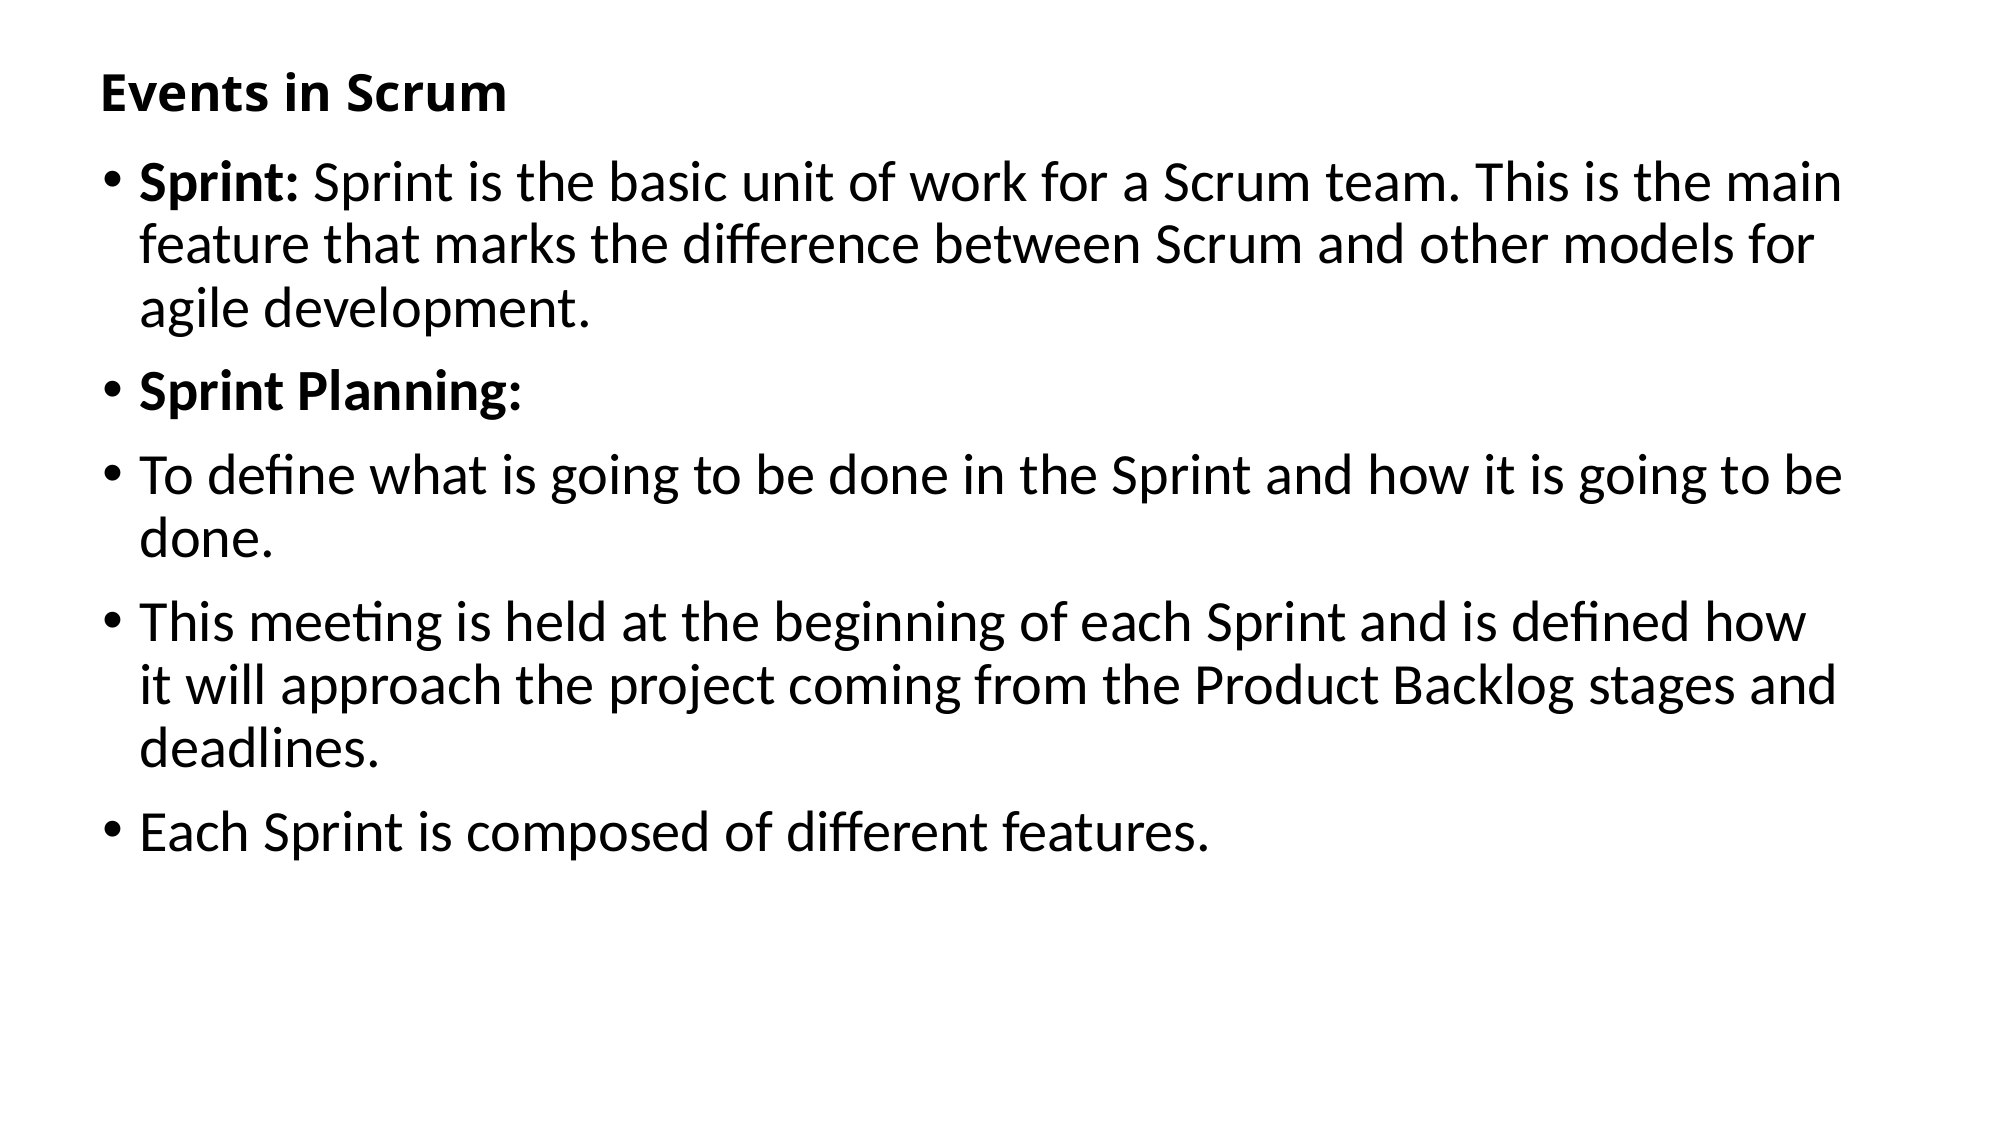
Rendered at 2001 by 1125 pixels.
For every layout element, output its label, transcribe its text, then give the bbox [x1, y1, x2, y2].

list Sprint: Sprint is the basic unit of work for a Scrum team. This is the main feature that marks the difference between Scrum and other models for agile development. Sprint Planning: To define what is going to be done in the Sprint and how it is going to be done. This meeting is held at the beginning of each Sprint and is defined how it will approach the project coming from the Product Backlog stages and deadlines. Each Sprint is composed of different features. [87, 143, 1863, 1014]
title Events in Scrum [85, 59, 1863, 193]
